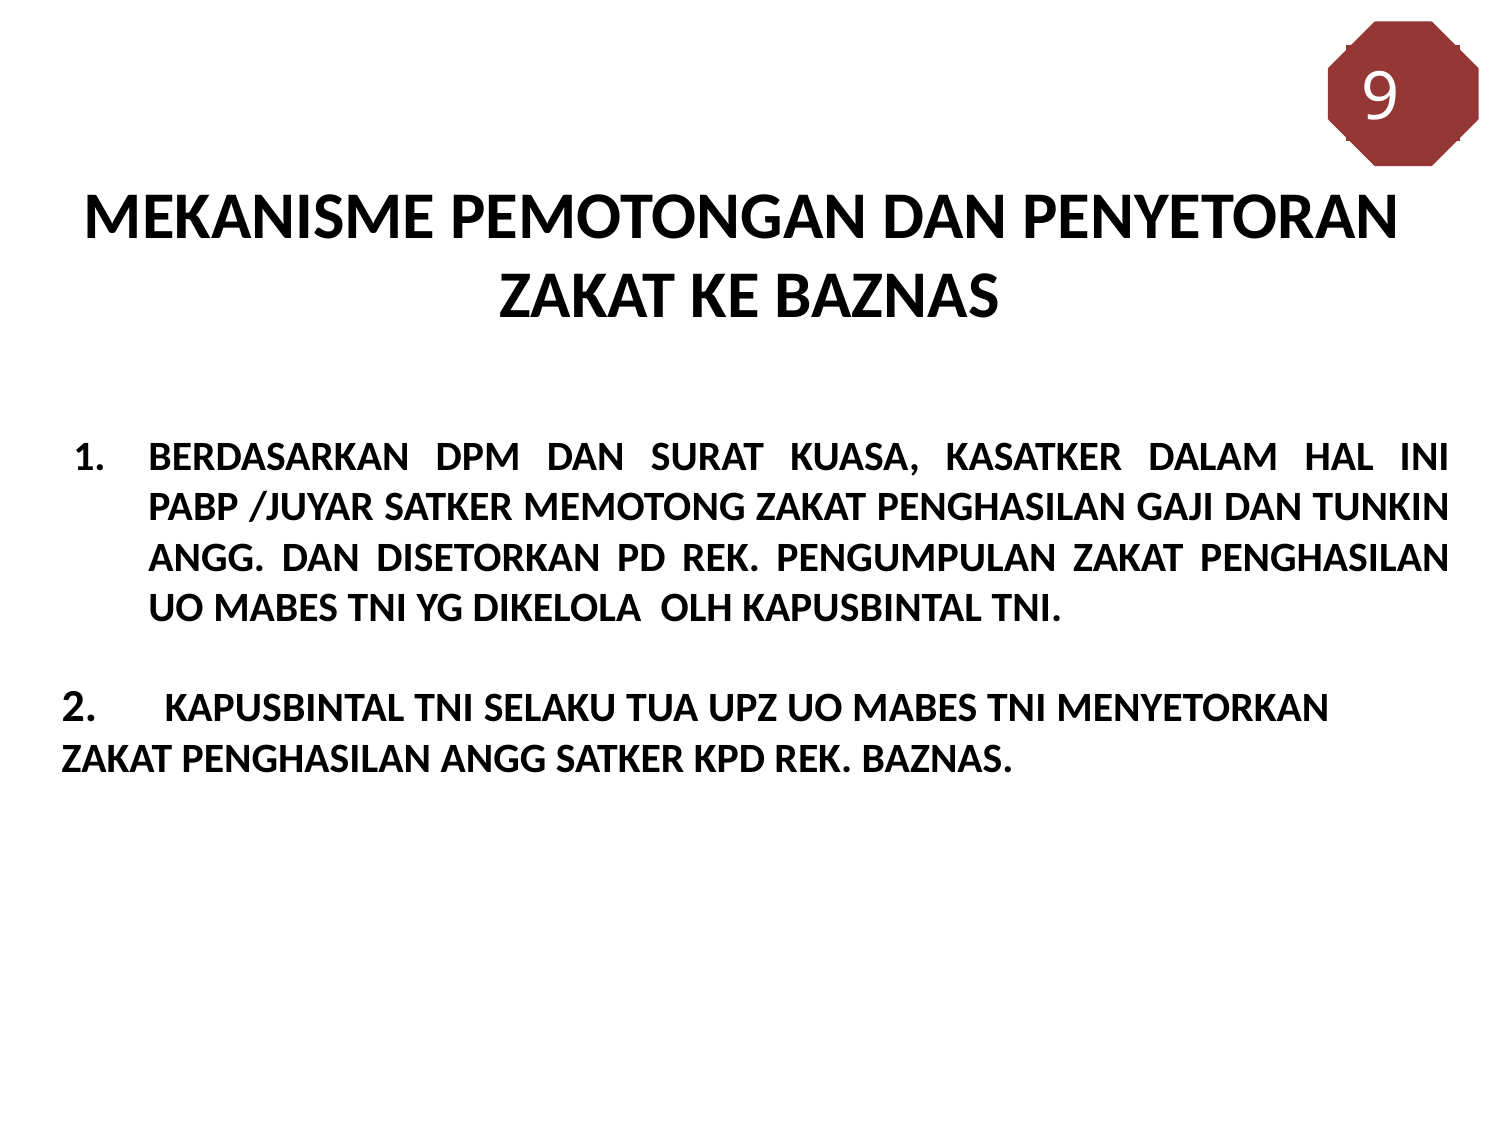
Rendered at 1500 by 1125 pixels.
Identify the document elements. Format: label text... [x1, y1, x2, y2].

text_box BERDASARKAN DPM DAN SURAT KUASA, KASATKER DALAM HAL INI PABP /JUYAR SATKER MEMOTONG ZAKAT PENGHASILAN GAJI DAN TUNKIN ANGG. DAN DISETORKAN PD REK. PENGUMPULAN ZAKAT PENGHASILAN UO MABES TNI YG DIKELOLA OLH KAPUSBINTAL TNI. [58, 421, 1465, 740]
text_box 2. KAPUSBINTAL TNI SELAKU TUA UPZ UO MABES TNI MENYETORKAN ZAKAT PENGHASILAN ANGG SATKER KPD REK. BAZNAS. [46, 667, 1430, 838]
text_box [1329, 23, 1477, 165]
text_box MEKANISME PEMOTONGAN DAN PENYETORAN ZAKAT KE BAZNAS [58, 163, 1442, 339]
